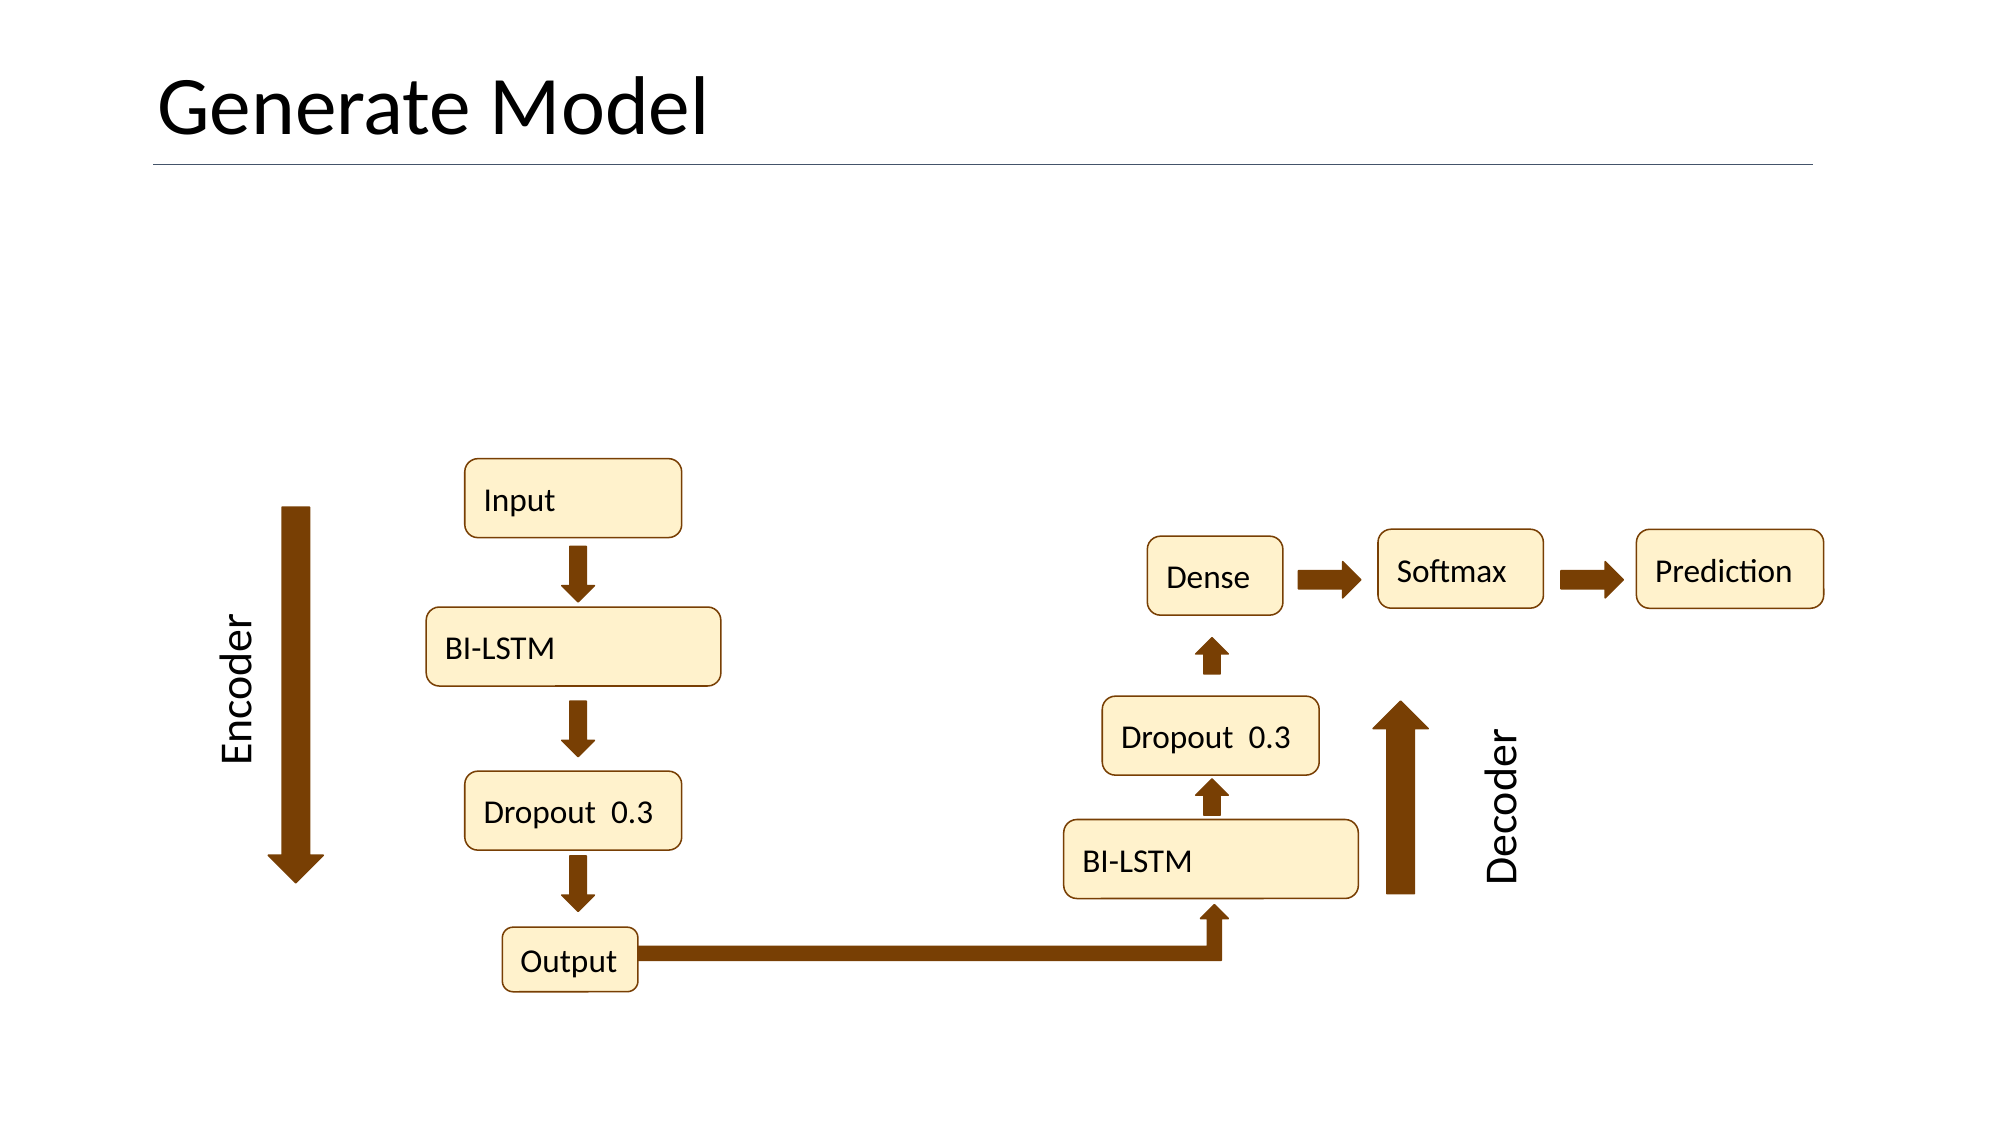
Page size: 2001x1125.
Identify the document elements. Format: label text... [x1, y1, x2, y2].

text_box BI-LSTM [1063, 819, 1359, 899]
text_box [561, 546, 595, 602]
text_box Prediction [1636, 529, 1824, 609]
text_box [561, 701, 595, 757]
text_box [1373, 701, 1429, 894]
text_box Input [464, 458, 682, 538]
text_box Dense [1147, 536, 1283, 616]
text_box [268, 507, 324, 883]
text_box [980, 532, 1264, 593]
text_box Dropout 0.3 [464, 771, 682, 851]
text_box [1561, 561, 1624, 598]
text_box [1298, 561, 1361, 598]
text_box Output [502, 927, 638, 992]
text_box Encoder [190, 567, 270, 781]
text_box [1195, 778, 1229, 816]
title Generate Model [142, 34, 1793, 160]
text_box [637, 904, 1229, 961]
text_box BI-LSTM [426, 607, 721, 687]
text_box Dropout 0.3 [1102, 696, 1320, 776]
text_box Decoder [1455, 687, 1536, 901]
text_box [1195, 637, 1229, 674]
text_box [561, 855, 595, 912]
text_box Softmax [1377, 529, 1544, 609]
